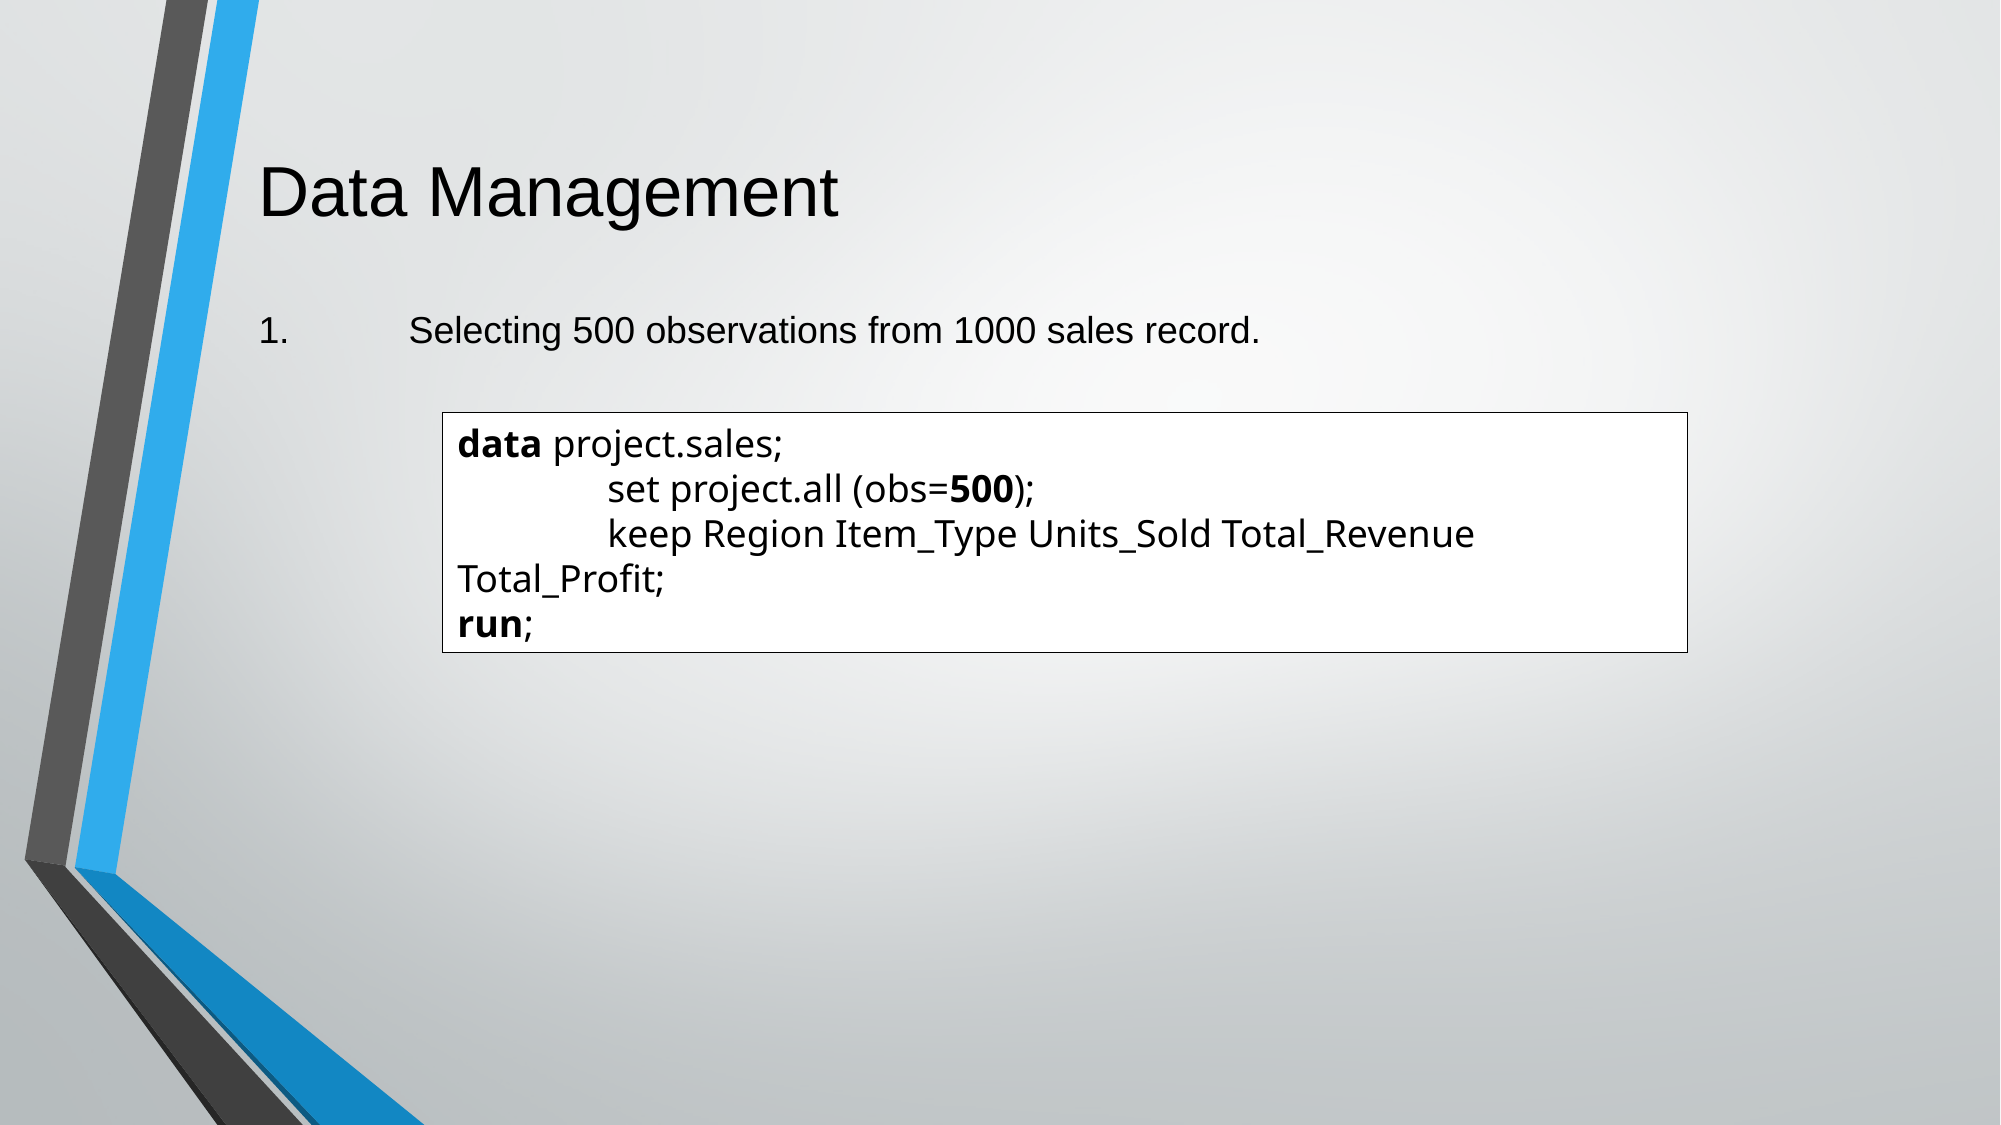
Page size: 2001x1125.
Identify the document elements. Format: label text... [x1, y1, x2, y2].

list 1. Selecting 500 observations from 1000 sales record. [243, 298, 1887, 413]
title Data Management [243, 136, 1887, 241]
text_box data project.sales; set project.all (obs=500); keep Region Item_Type Units_Sold Total_Revenue Total_Profit; run; [442, 412, 1688, 653]
